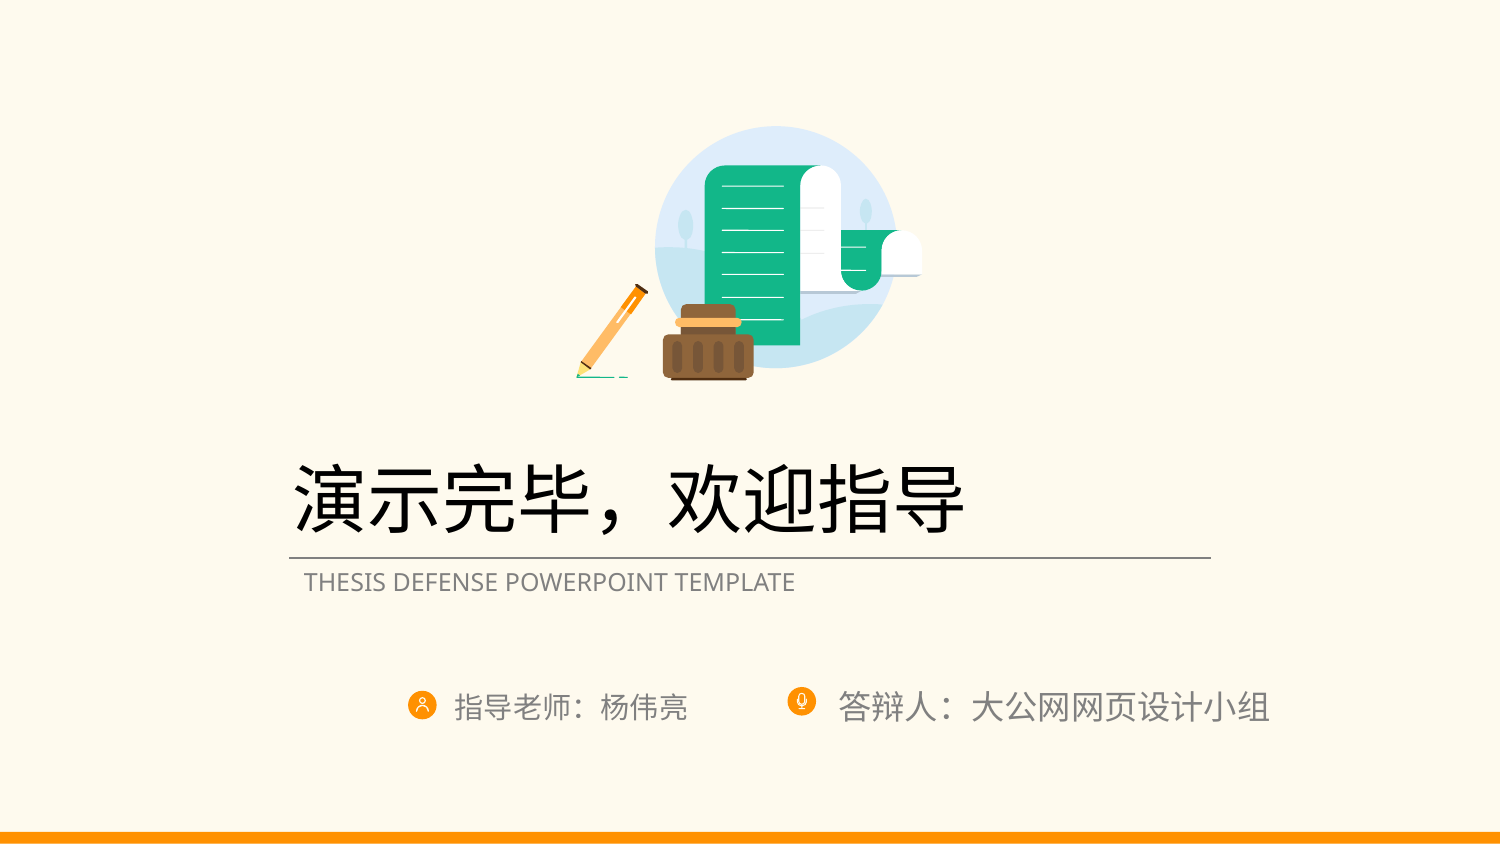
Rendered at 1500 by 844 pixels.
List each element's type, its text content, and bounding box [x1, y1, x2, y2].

text_box [0, 831, 1500, 844]
text_box 指导老师：杨伟亮 [439, 682, 704, 732]
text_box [576, 126, 923, 381]
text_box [408, 690, 437, 720]
text_box 演示完毕，欢迎指导 [277, 445, 1223, 551]
text_box 答辩人：大公网网页设计小组 [823, 678, 1286, 734]
text_box THESIS DEFENSE POWERPOINT TEMPLATE [289, 564, 1211, 598]
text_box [787, 686, 817, 716]
